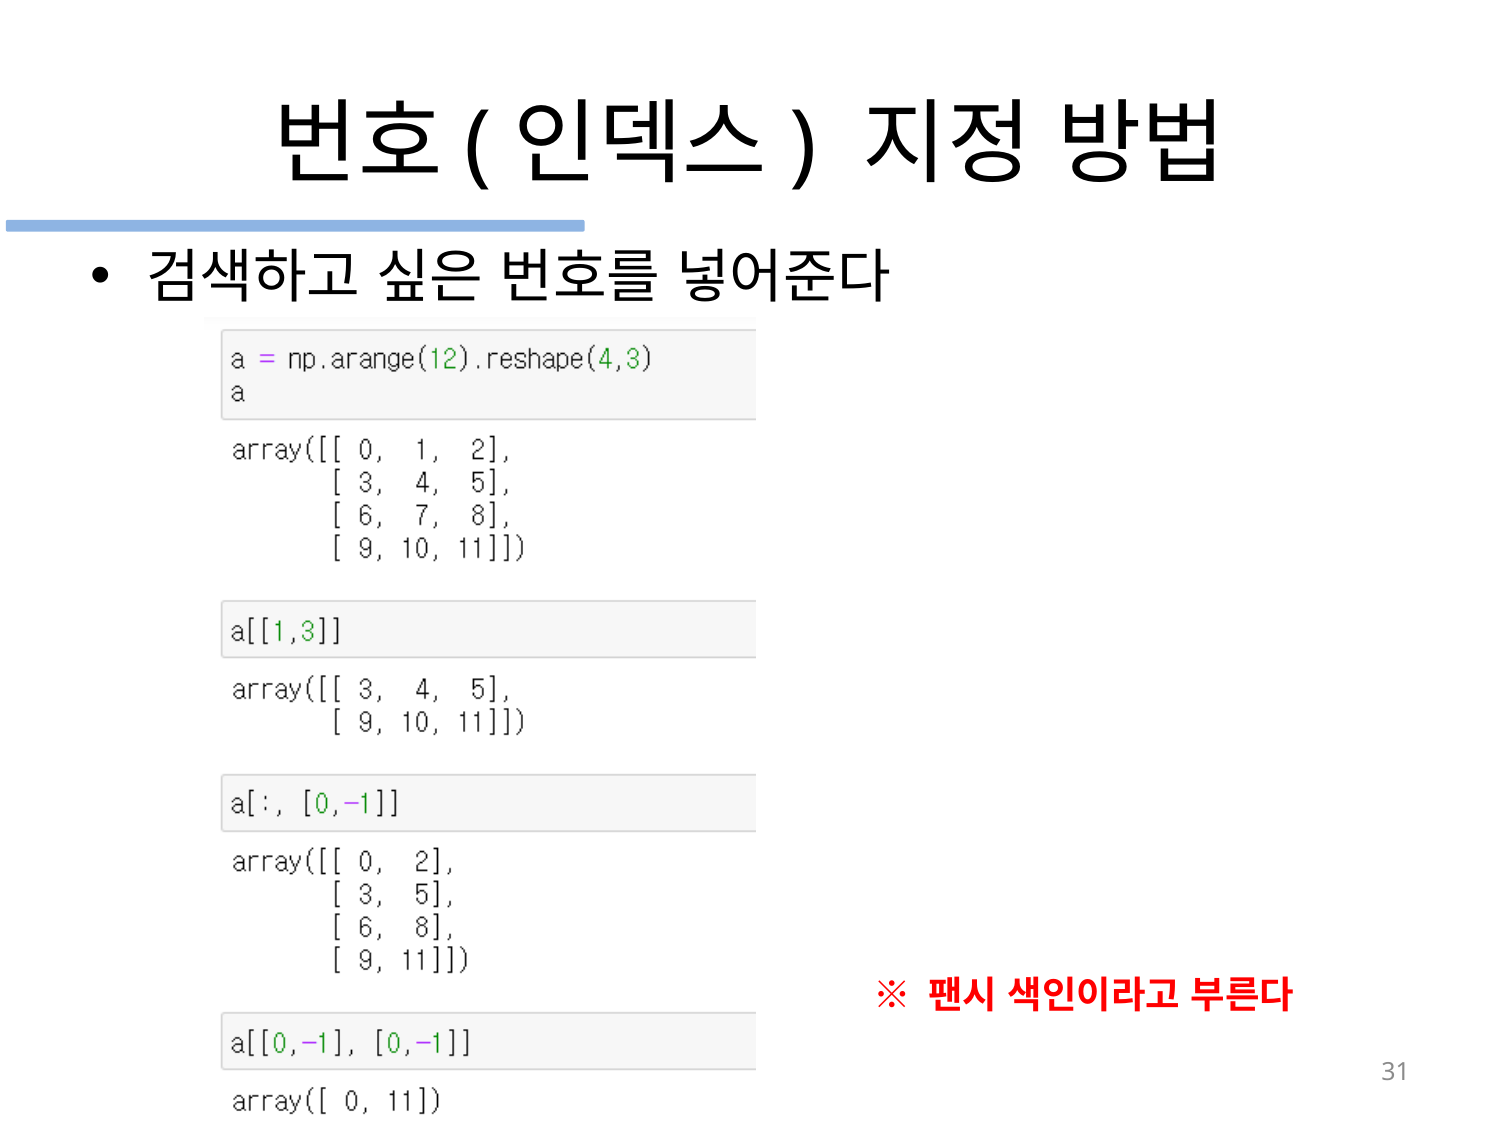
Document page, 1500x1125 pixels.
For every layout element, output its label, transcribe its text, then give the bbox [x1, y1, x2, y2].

list 검색하고 싶은 번호를 넣어준다 [75, 231, 1425, 975]
text_box ※ 팬시 색인이라고 부른다 [858, 964, 1310, 1024]
picture [203, 317, 756, 1122]
title 번호(인덱스) 지정 방법 [75, 45, 1425, 231]
text_box [3, 217, 587, 234]
slide_number 31 [1074, 1042, 1425, 1103]
